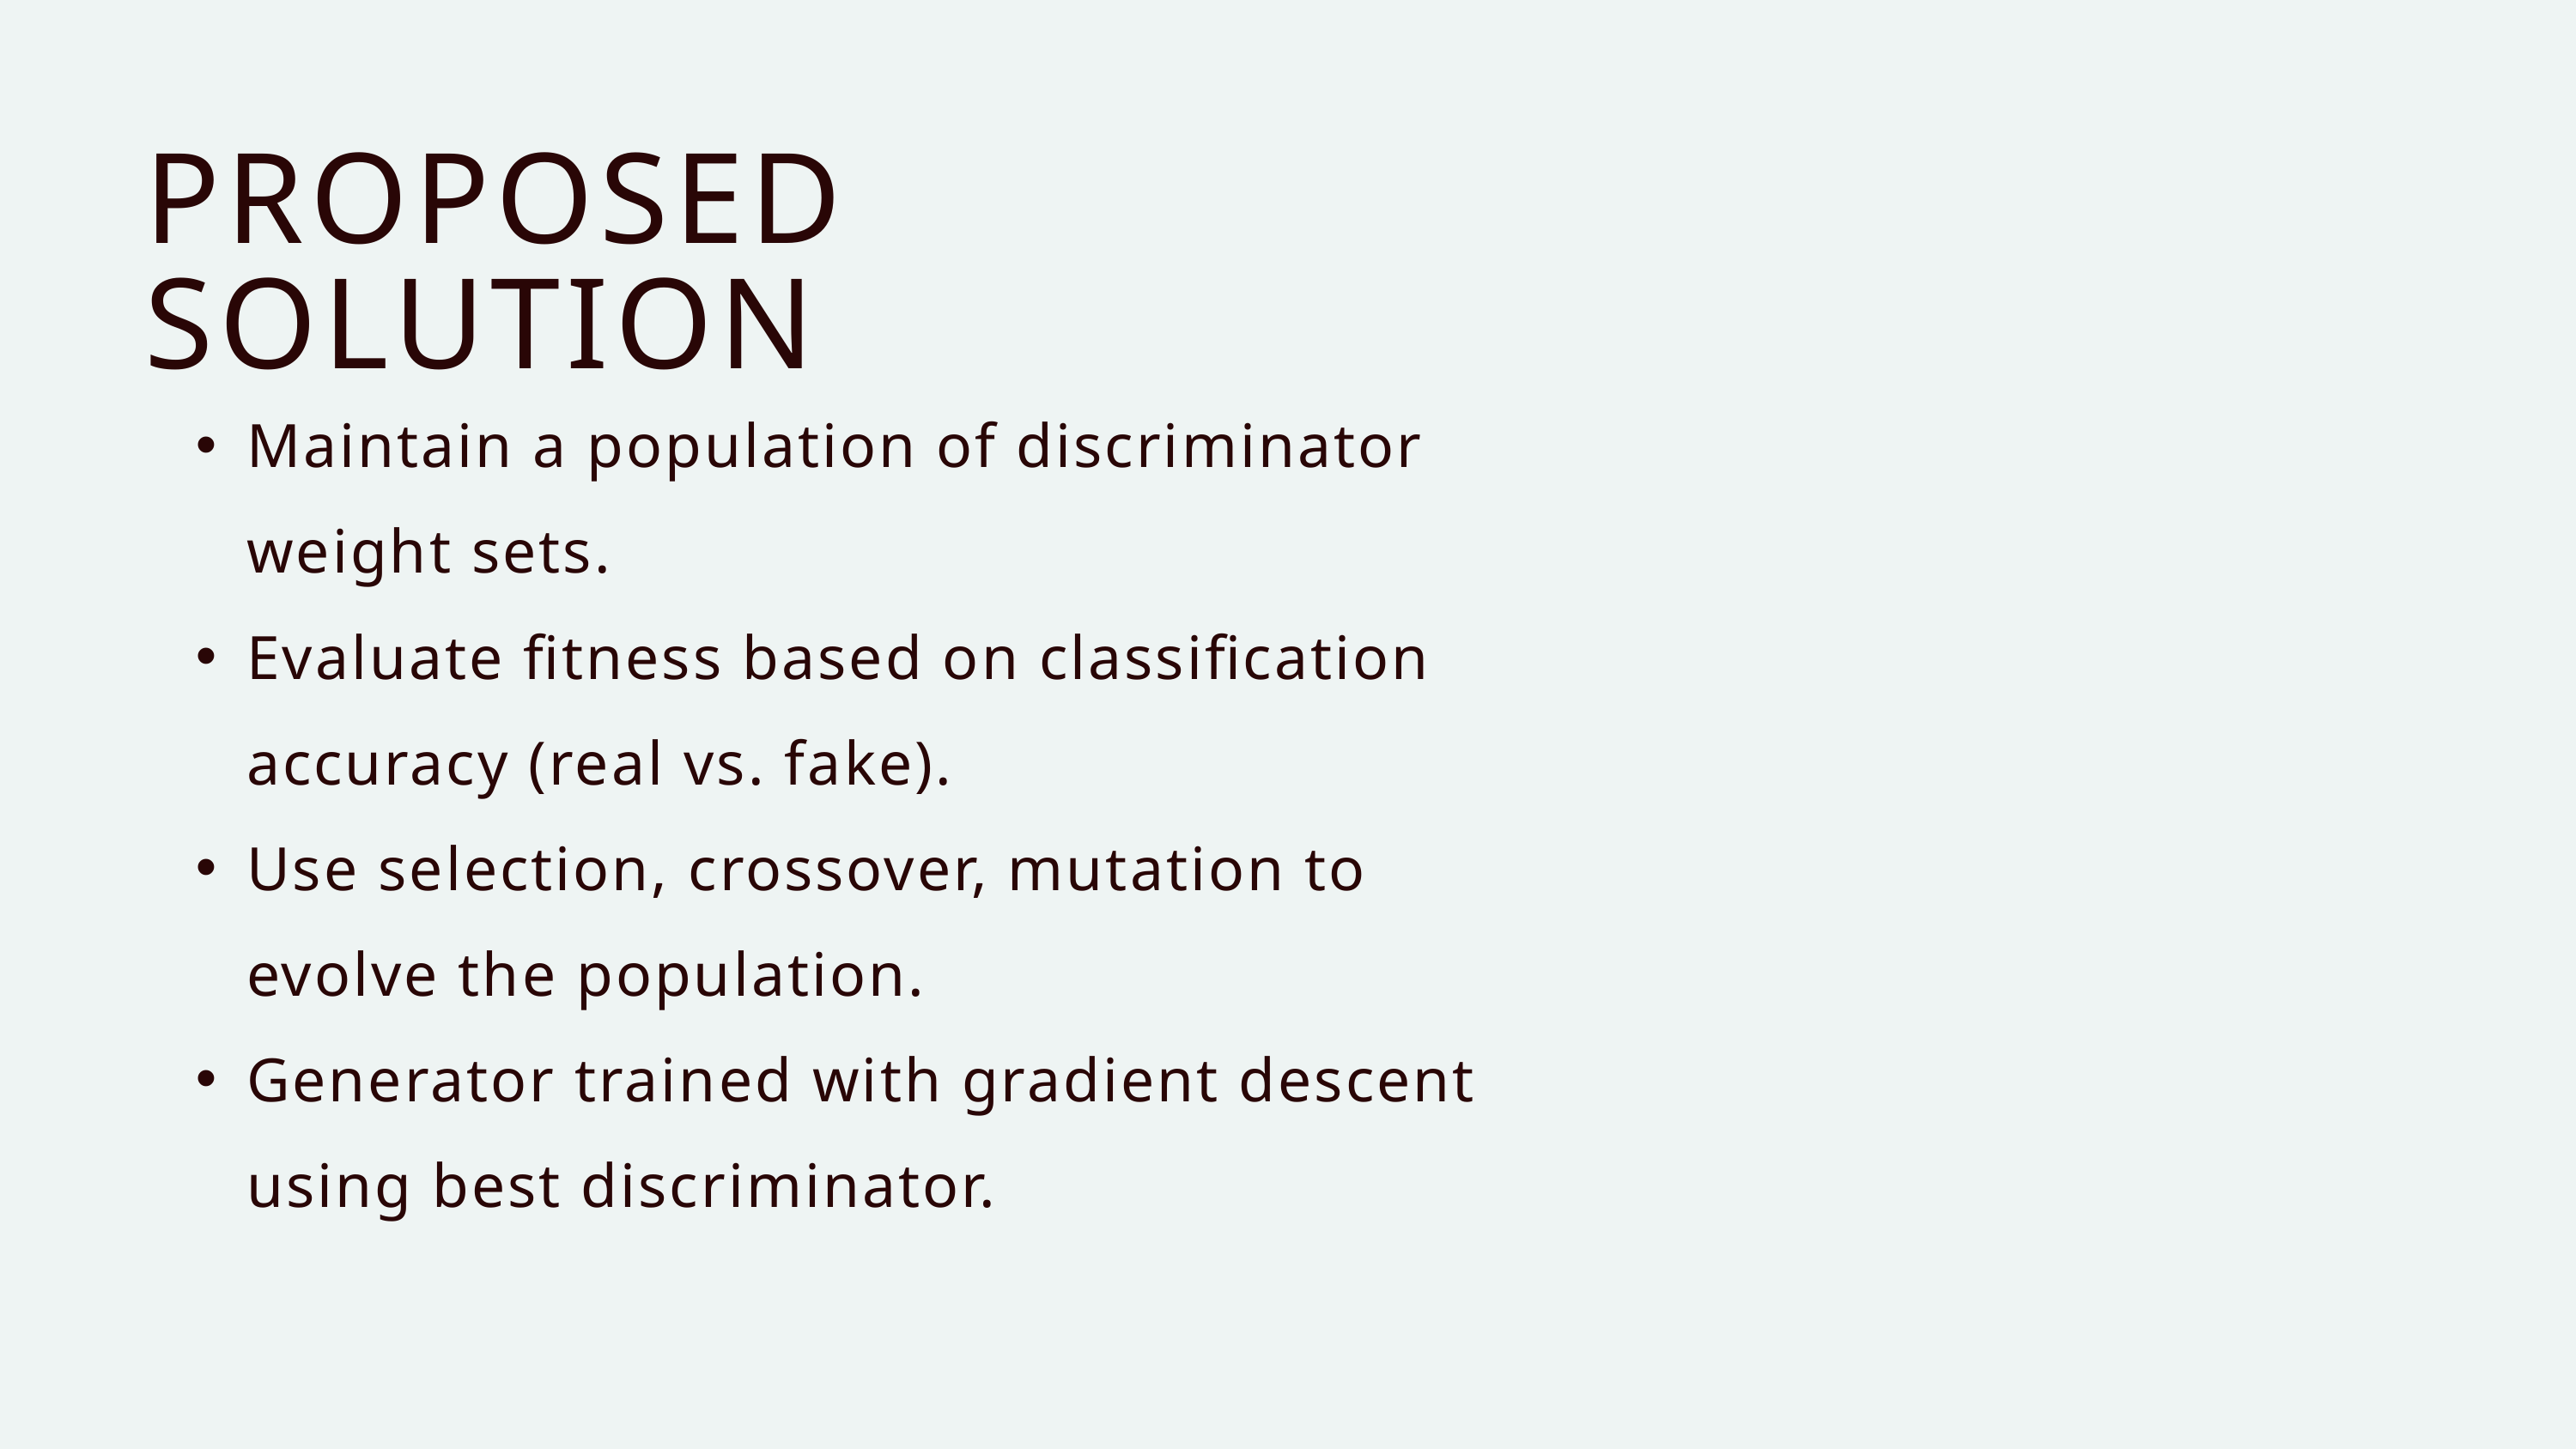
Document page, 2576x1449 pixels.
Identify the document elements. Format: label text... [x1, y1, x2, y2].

text_box PROPOSED SOLUTION [144, 143, 1289, 373]
text_box Maintain a population of discriminator weight sets. Evaluate fitness based on classification accuracy (real vs. fake). Use selection, crossover, mutation to evolve the population. Generator trained with gradient descent using best discriminator. [144, 373, 1513, 1449]
